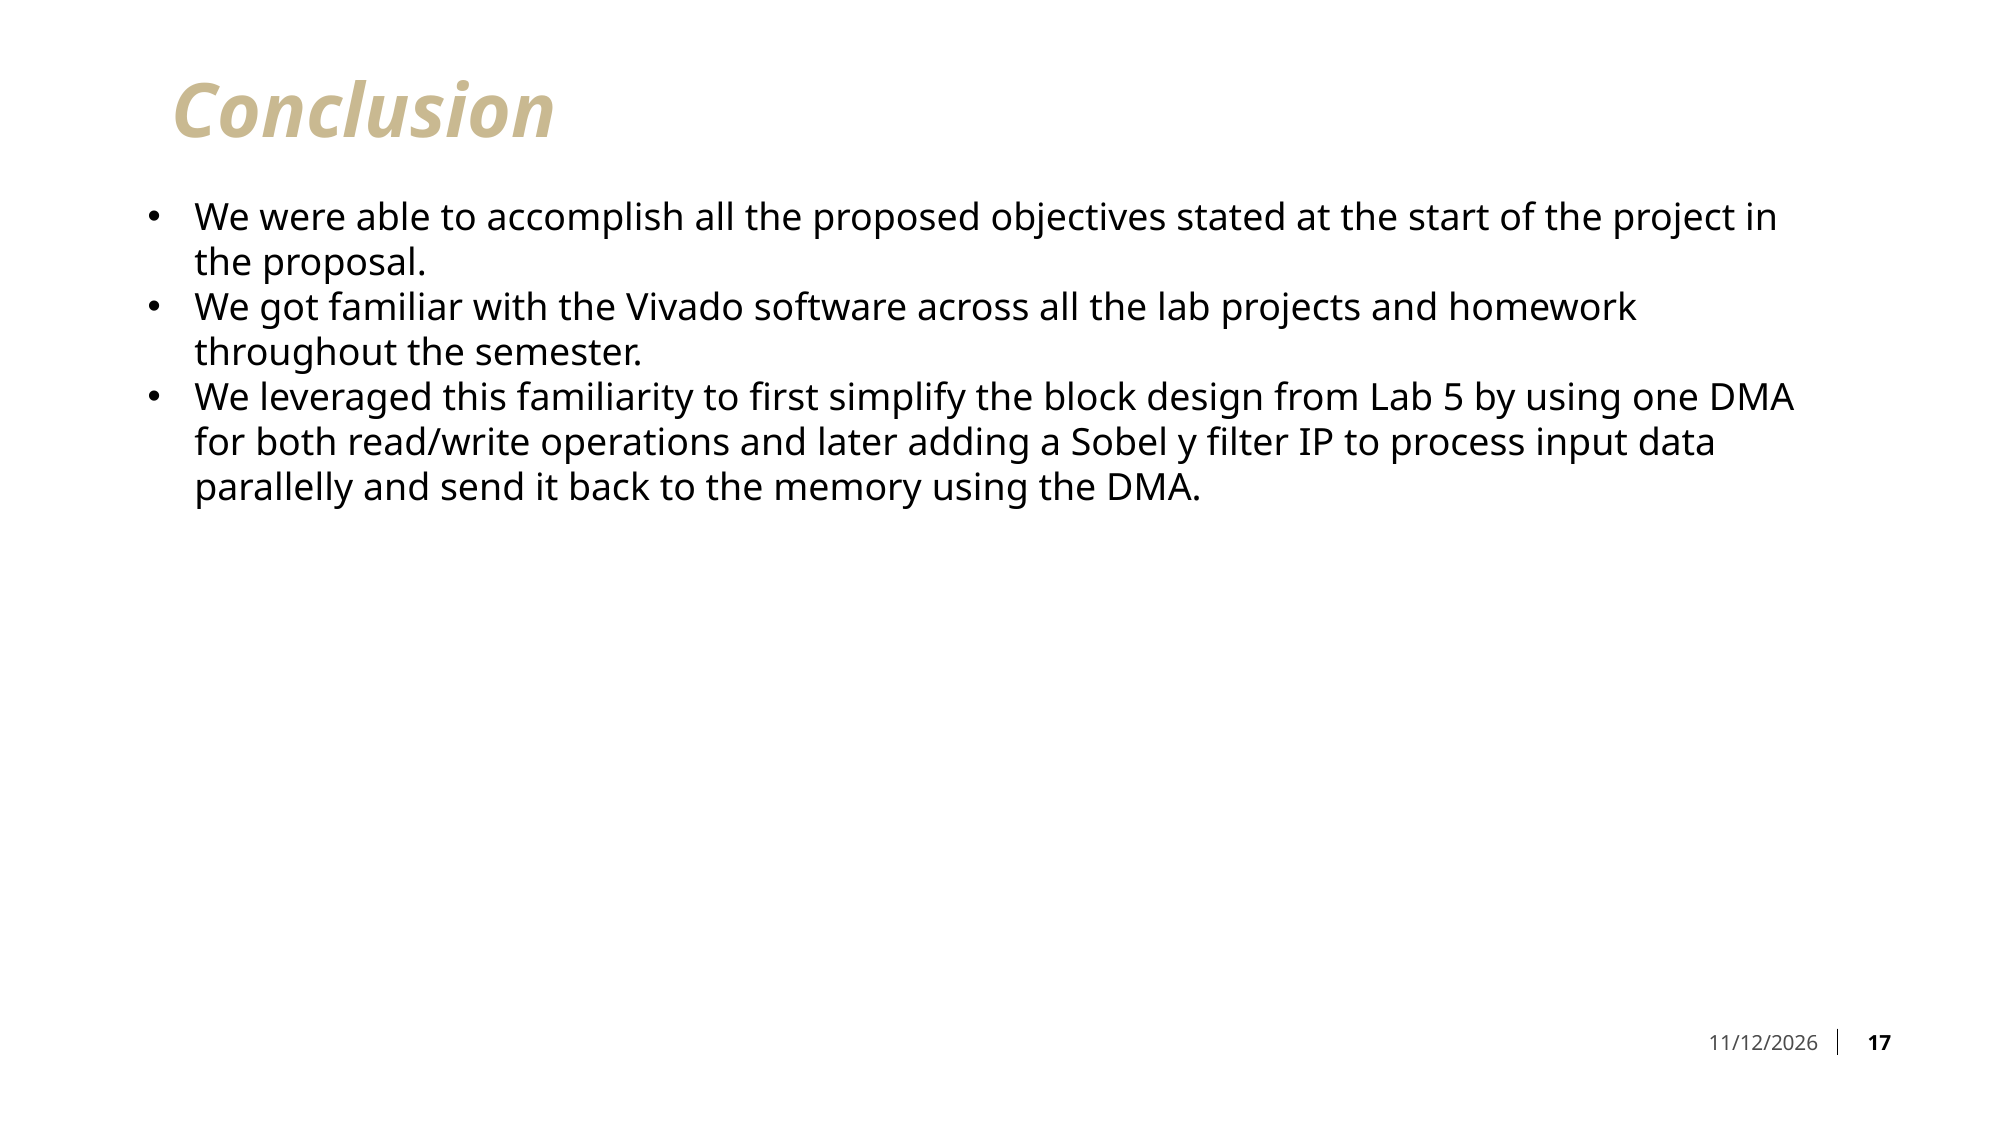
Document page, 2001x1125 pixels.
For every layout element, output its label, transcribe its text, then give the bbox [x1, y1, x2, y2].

text_box We were able to accomplish all the proposed objectives stated at the start of the project in the proposal. We got familiar with the Vivado software across all the lab projects and homework throughout the semester. We leveraged this familiarity to first simplify the block design from Lab 5 by using one DMA for both read/write operations and later adding a Sobel y filter IP to process input data parallelly and send it back to the memory using the DMA. [132, 185, 1812, 516]
slide_number 17 [1839, 1013, 1920, 1074]
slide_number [1648, 1017, 1834, 1071]
title Conclusion [168, 70, 1689, 160]
